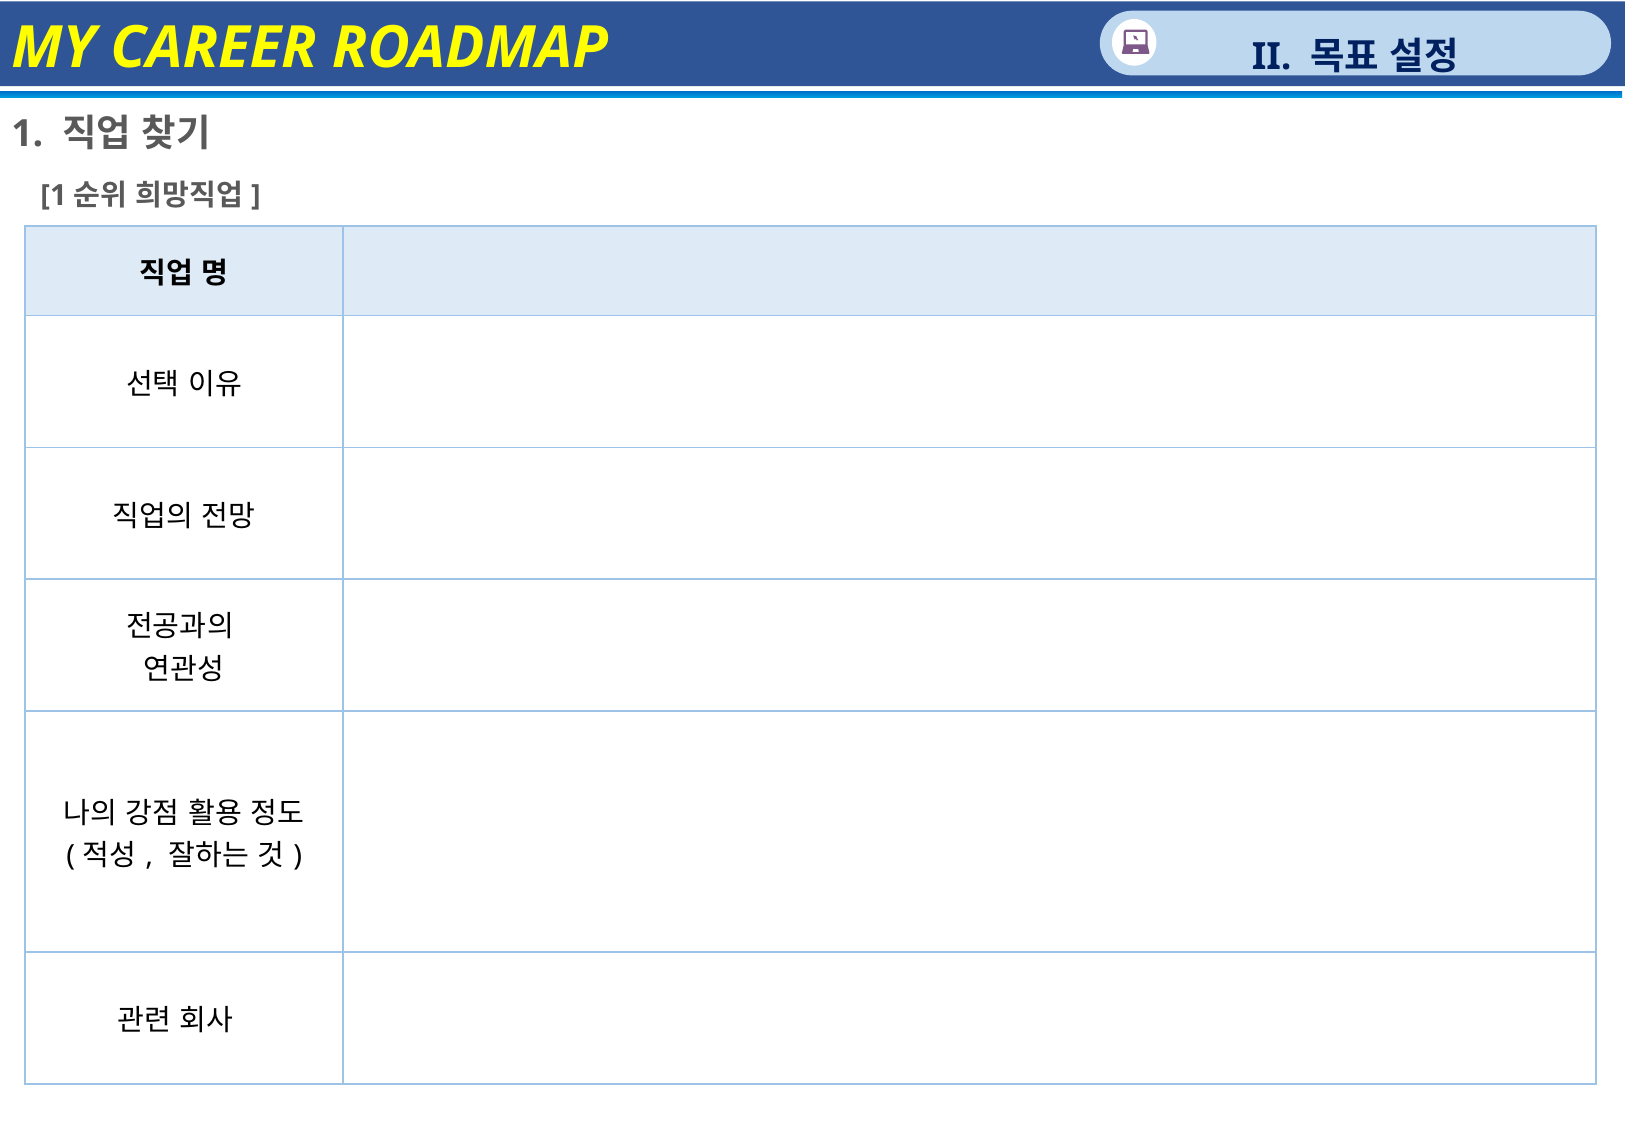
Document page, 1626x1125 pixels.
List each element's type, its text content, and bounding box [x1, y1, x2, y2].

table_header [344, 227, 1595, 315]
table_cell 관련 회사 [26, 953, 342, 1083]
table_cell [344, 953, 1595, 1083]
text_box [1순위 희망직업] [25, 169, 638, 219]
table_cell 직업의 전망 [26, 448, 342, 578]
text_box 1. 직업 찾기 [0, 101, 858, 162]
table_cell [344, 580, 1595, 710]
table_header 직업 명 [26, 227, 342, 315]
table_cell 전공과의 연관성 [26, 580, 342, 710]
table_cell [344, 712, 1595, 951]
table_cell 나의 강점 활용 정도 (적성, 잘하는 것) [26, 712, 342, 951]
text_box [0, 1, 1625, 98]
table_cell 선택 이유 [26, 316, 342, 447]
table_cell [344, 316, 1595, 447]
table_cell [344, 448, 1595, 578]
